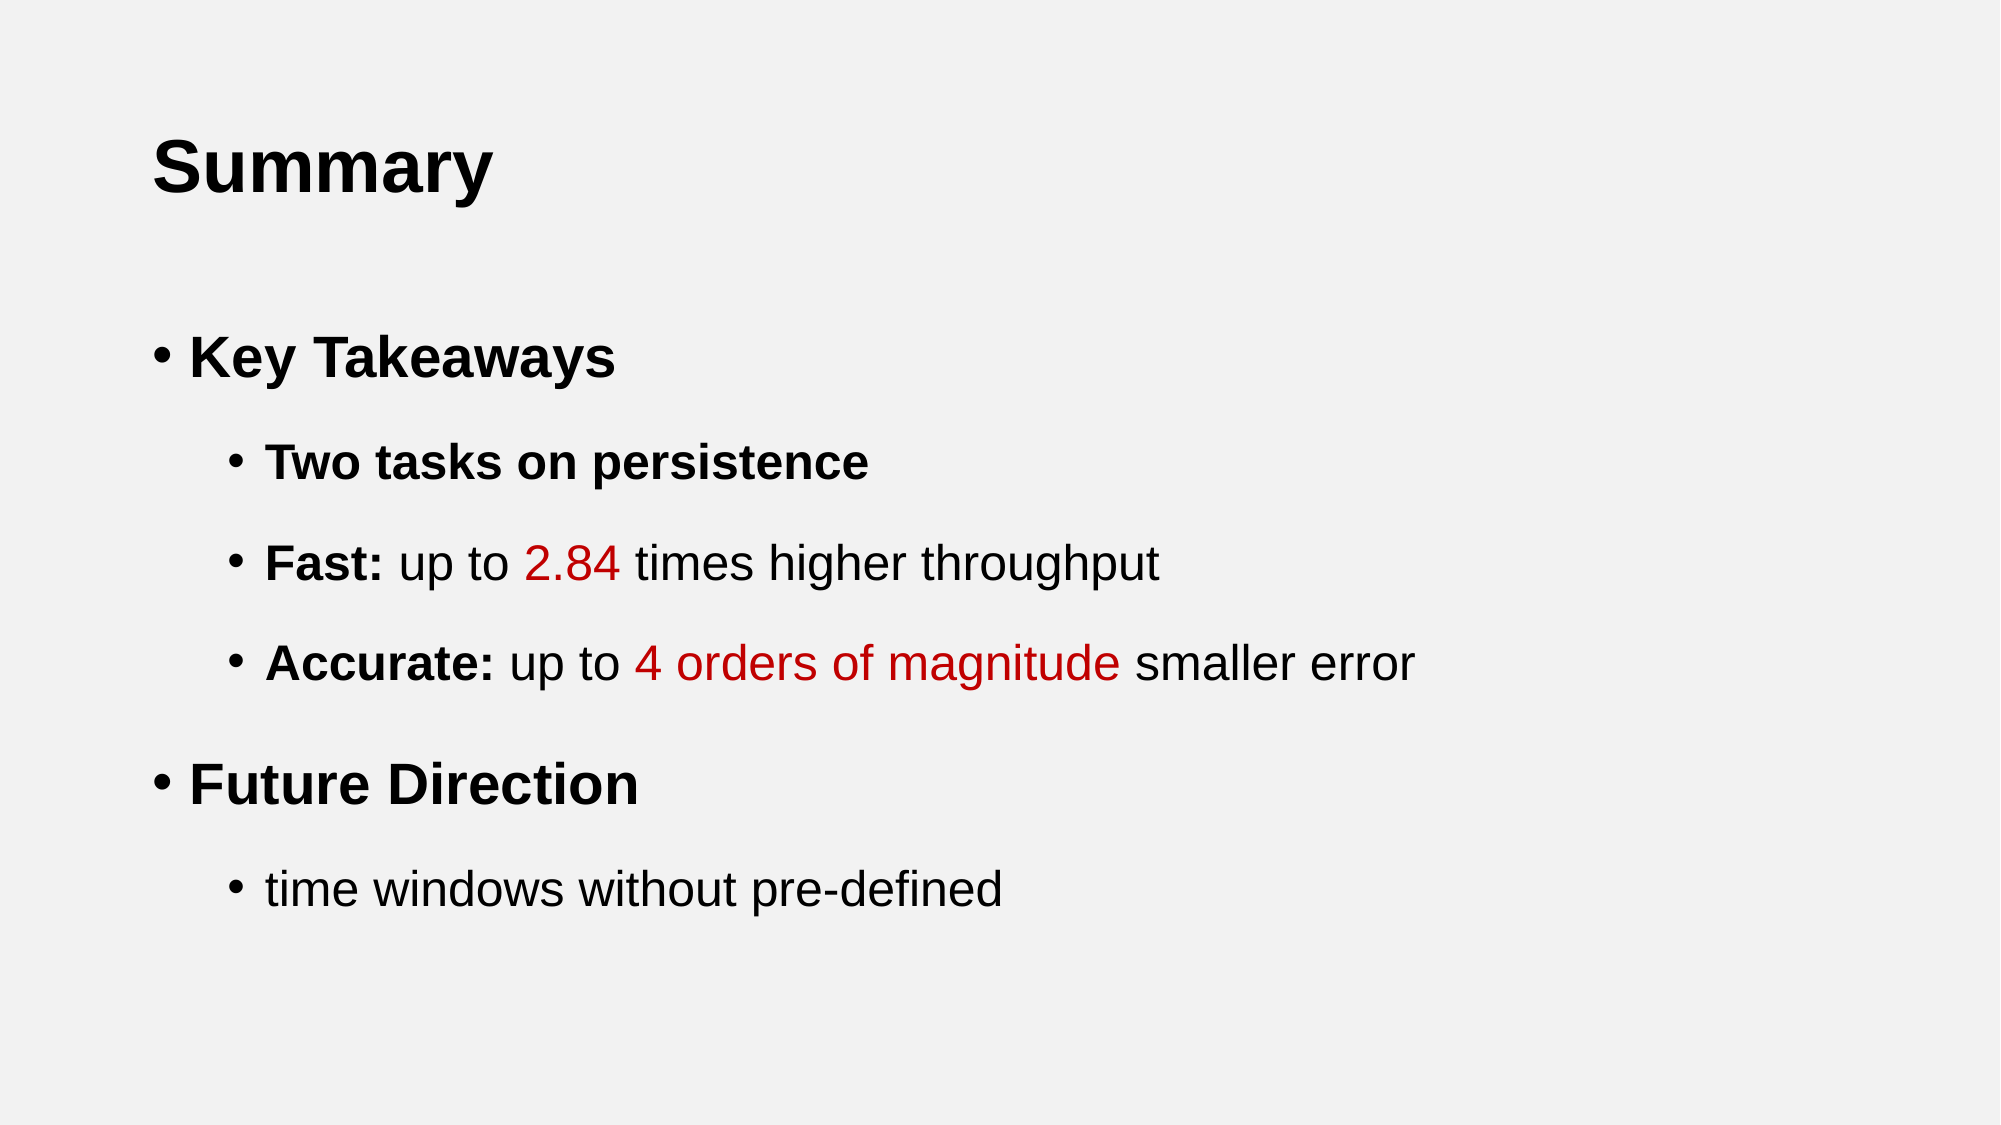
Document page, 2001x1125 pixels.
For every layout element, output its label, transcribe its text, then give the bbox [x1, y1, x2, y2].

title Summary [137, 59, 1863, 278]
text_box Key Takeaways Two tasks on persistence Fast: up to 2.84 times higher throughput Accurate: up to 4 orders of magnitude smaller error Future Direction time windows without pre-defined [137, 277, 1692, 964]
